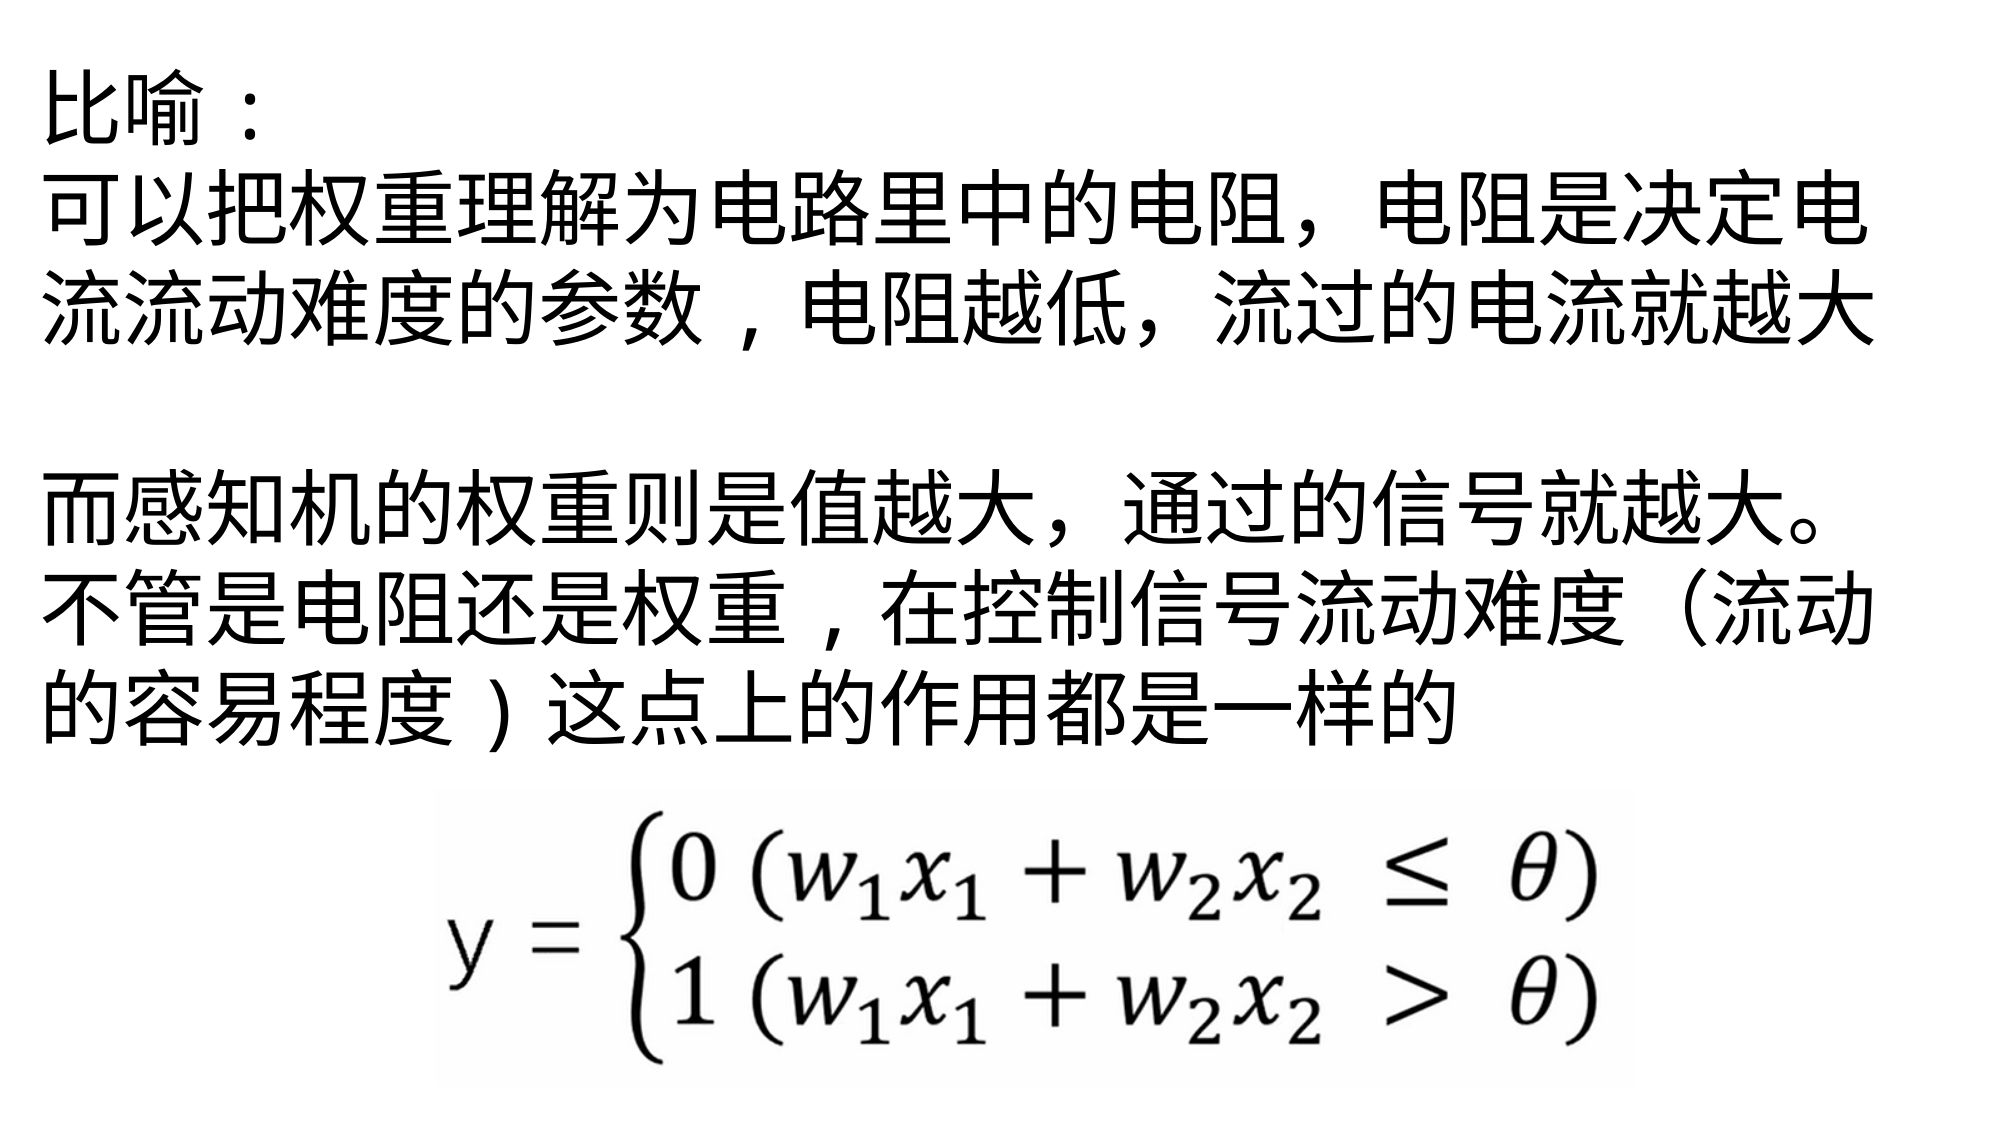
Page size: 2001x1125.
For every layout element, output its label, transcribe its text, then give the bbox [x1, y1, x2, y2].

picture [434, 789, 1637, 1087]
text_box 比喻: 可以把权重理解为电路里中的电阻，电阻是决定电流流动难度的参数,电阻越低，流过的电流就越大 而感知机的权重则是值越大，通过的信号就越大。不管是电阻还是权重,在控制信号流动难度（流动的容易程度)这点上的作用都是一样的 [24, 48, 1958, 864]
